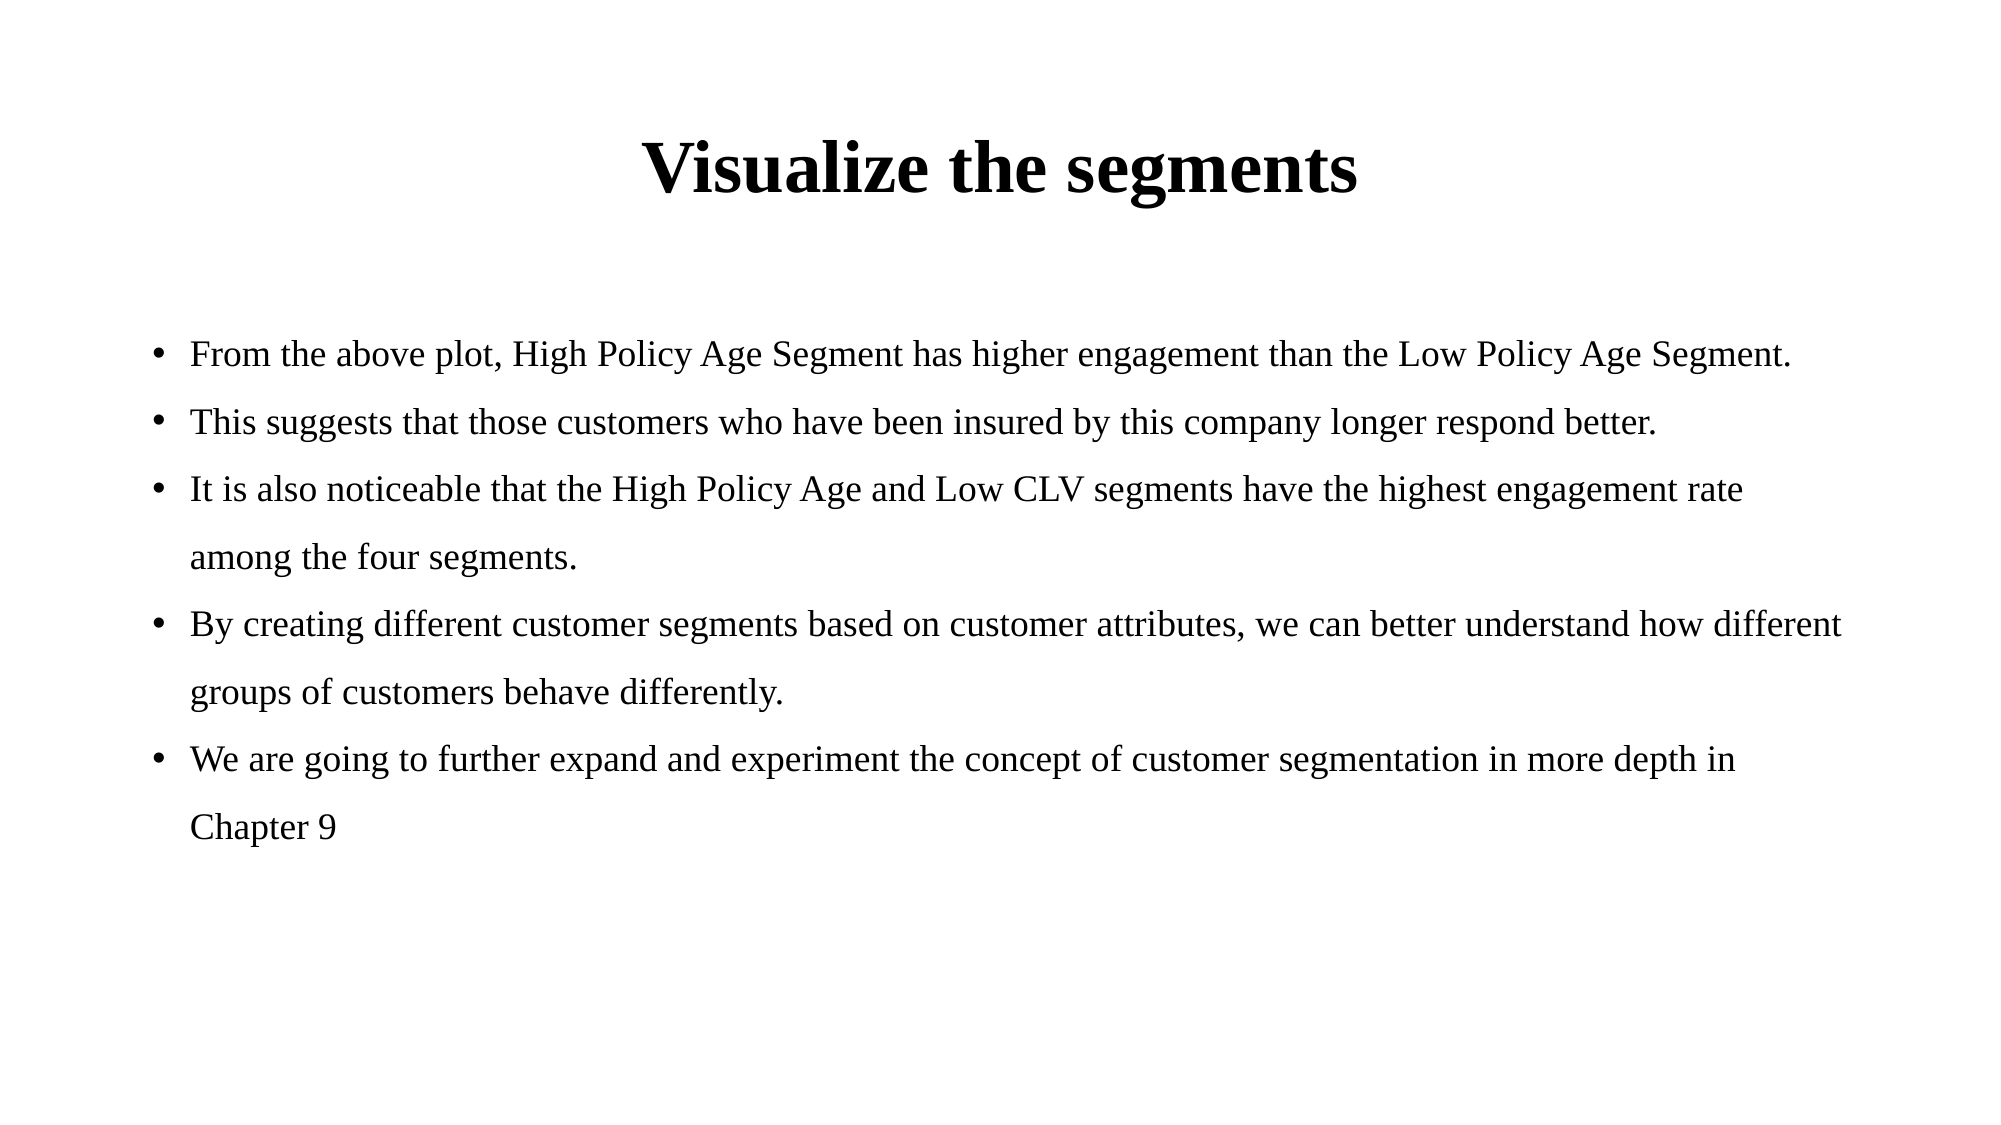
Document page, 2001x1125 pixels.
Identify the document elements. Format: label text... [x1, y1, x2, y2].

list From the above plot, High Policy Age Segment has higher engagement than the Low Policy Age Segment. This suggests that those customers who have been insured by this company longer respond better. It is also noticeable that the High Policy Age and Low CLV segments have the highest engagement rate among the four segments. By creating different customer segments based on customer attributes, we can better understand how different groups of customers behave differently. We are going to further expand and experiment the concept of customer segmentation in more depth in Chapter 9 [137, 299, 1863, 1014]
title Visualize the segments [137, 59, 1863, 278]
